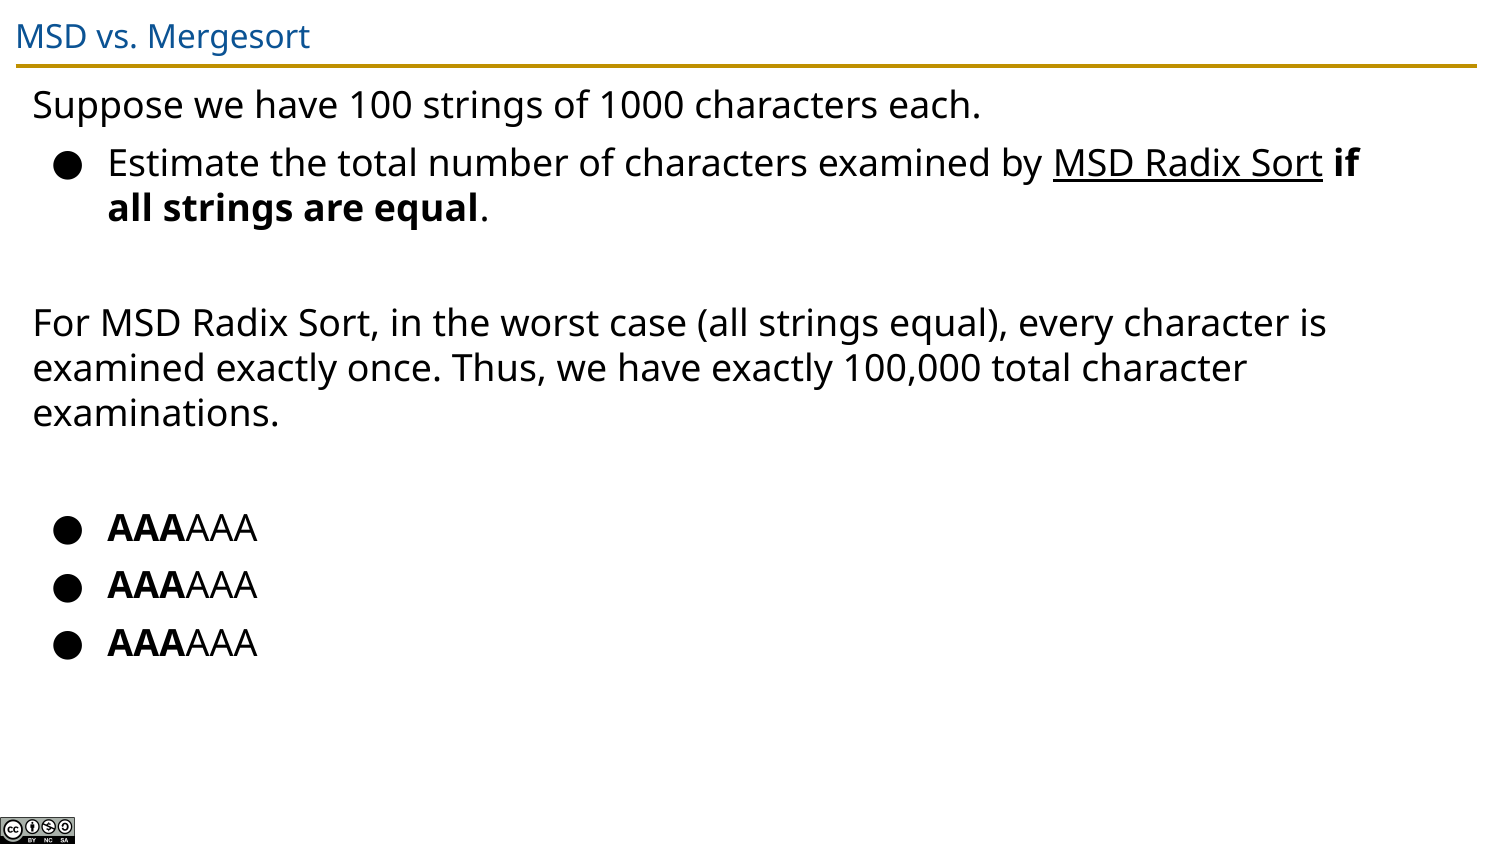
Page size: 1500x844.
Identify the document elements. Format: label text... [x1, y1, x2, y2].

picture [0, 817, 75, 844]
title MSD vs. Mergesort [0, 0, 1398, 65]
list Suppose we have 100 strings of 1000 characters each. Estimate the total number of characters examined by MSD Radix Sort if all strings are equal. For MSD Radix Sort, in the worst case (all strings equal), every character is examined exactly once. Thus, we have exactly 100,000 total character examinations. AAAAAA AAAAAA AAAAAA [17, 65, 1416, 627]
